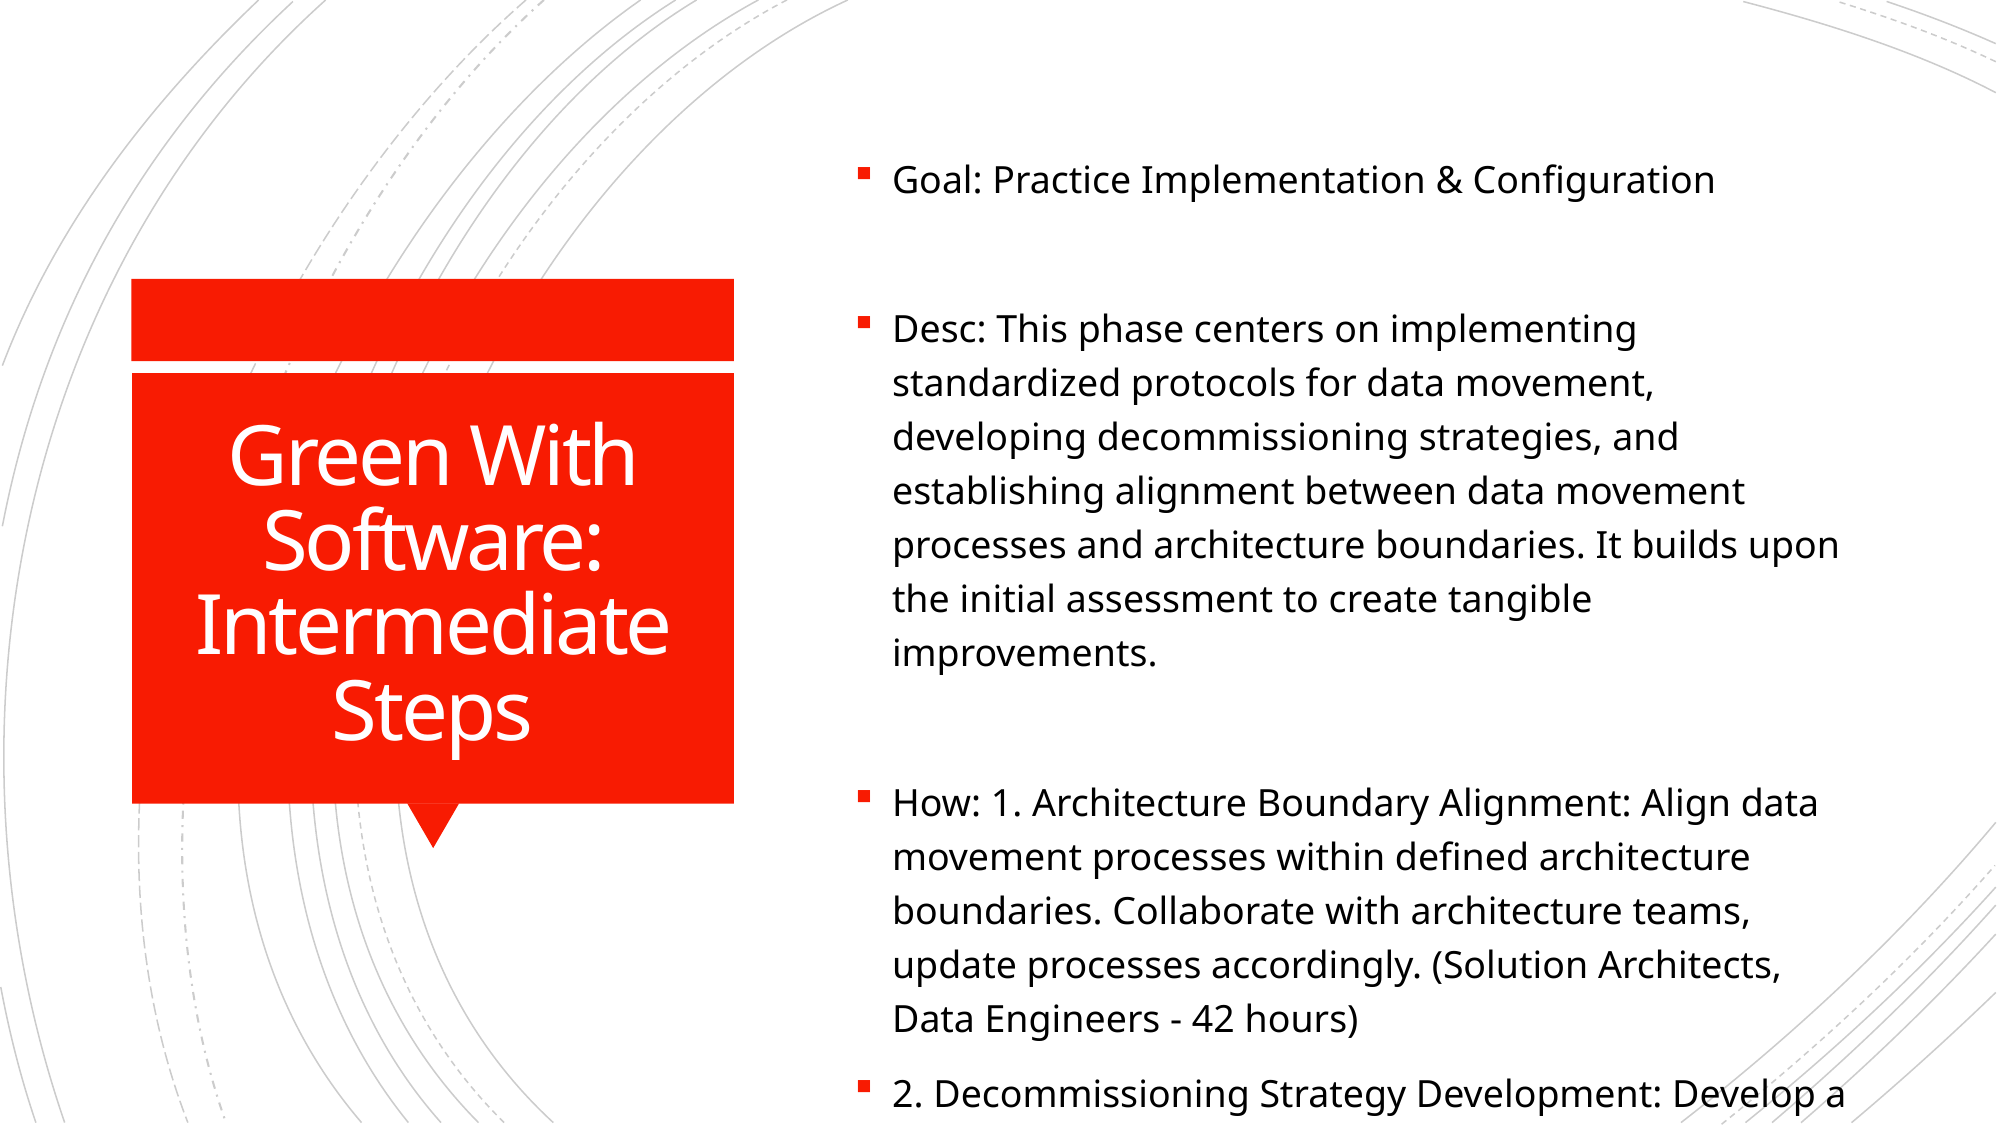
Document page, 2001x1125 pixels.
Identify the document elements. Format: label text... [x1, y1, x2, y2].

list Goal: Practice Implementation & Configuration Desc: This phase centers on implementing standardized protocols for data movement, developing decommissioning strategies, and establishing alignment between data movement processes and architecture boundaries. It builds upon the initial assessment to create tangible improvements. How: 1. Architecture Boundary Alignment: Align data movement processes within defined architecture boundaries. Collaborate with architecture teams, update processes accordingly. (Solution Architects, Data Engineers - 42 hours) 2. Decommissioning Strategy Development: Develop a strategy outlining the criteria, process, and timeline for decommissioning identified components. Gather input from relevant teams, and document clear decommissioning guidelines. (Infrastructure Specialist, Strategy Development Team - 43 hours) [839, 131, 1871, 993]
title Green With Software: Intermediate Steps [145, 385, 720, 789]
